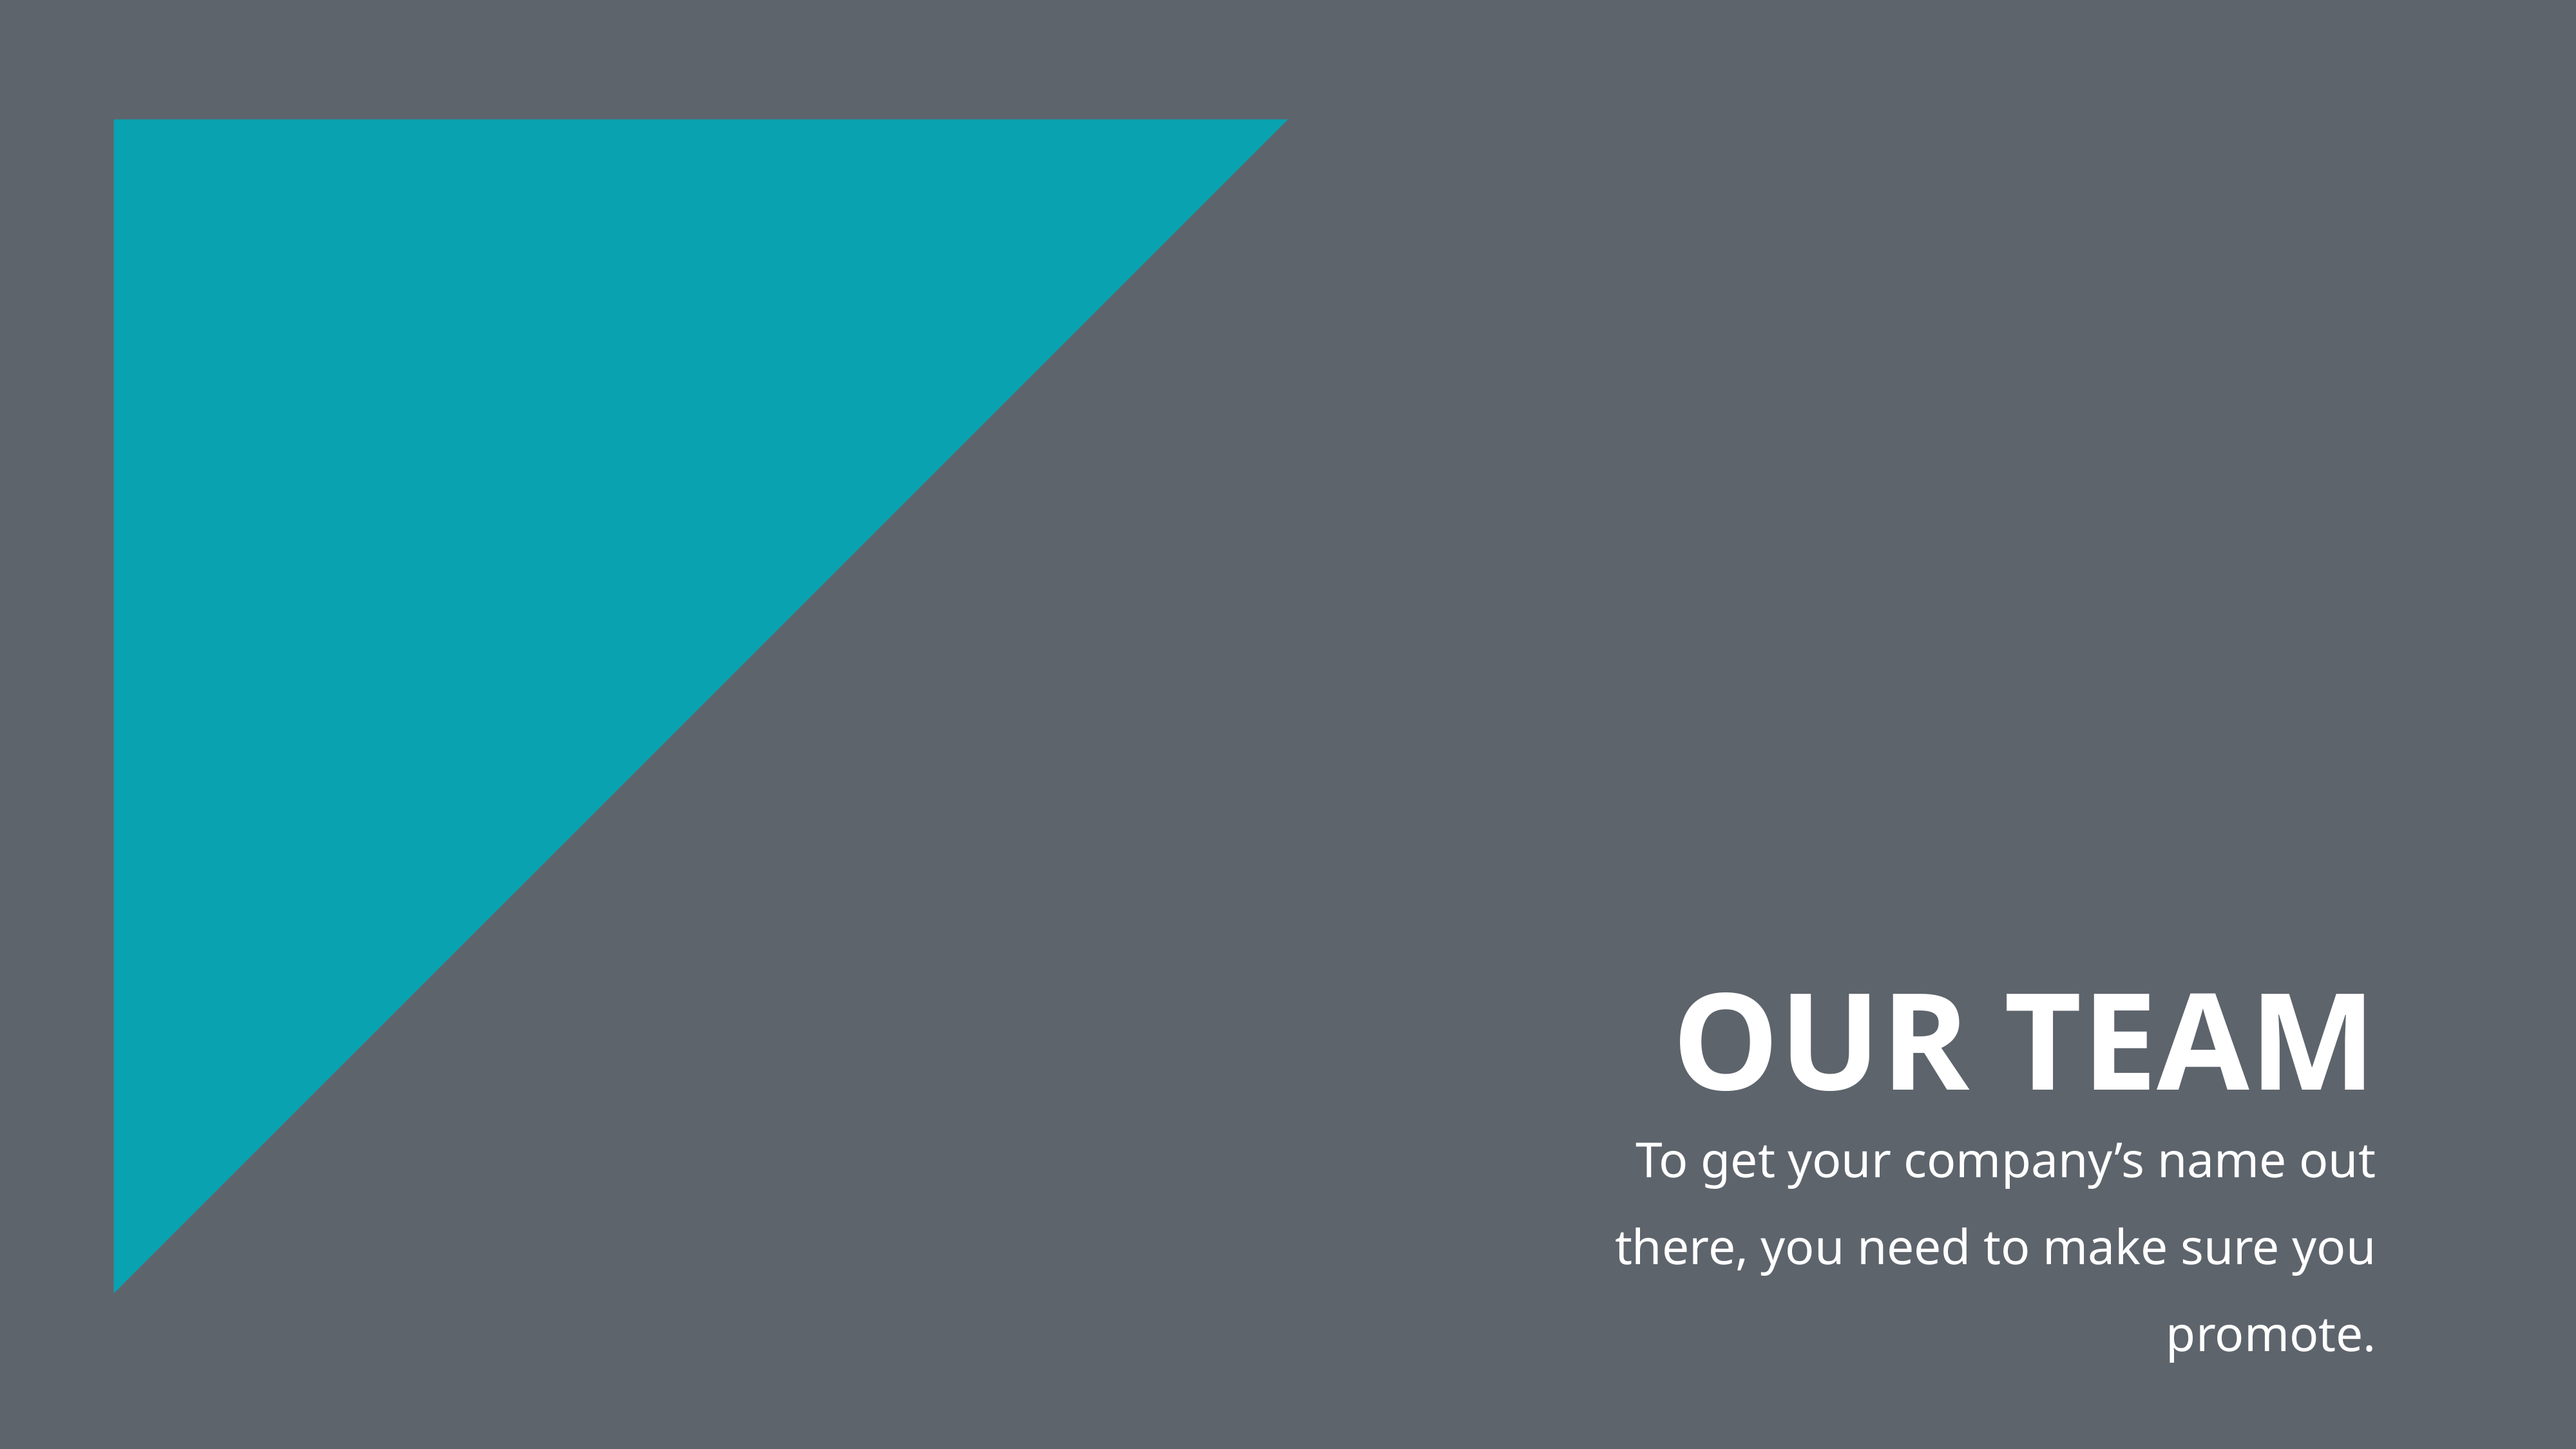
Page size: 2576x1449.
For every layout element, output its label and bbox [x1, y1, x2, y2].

picture [0, 0, 2576, 1449]
text_box [1002, 951, 2386, 1269]
